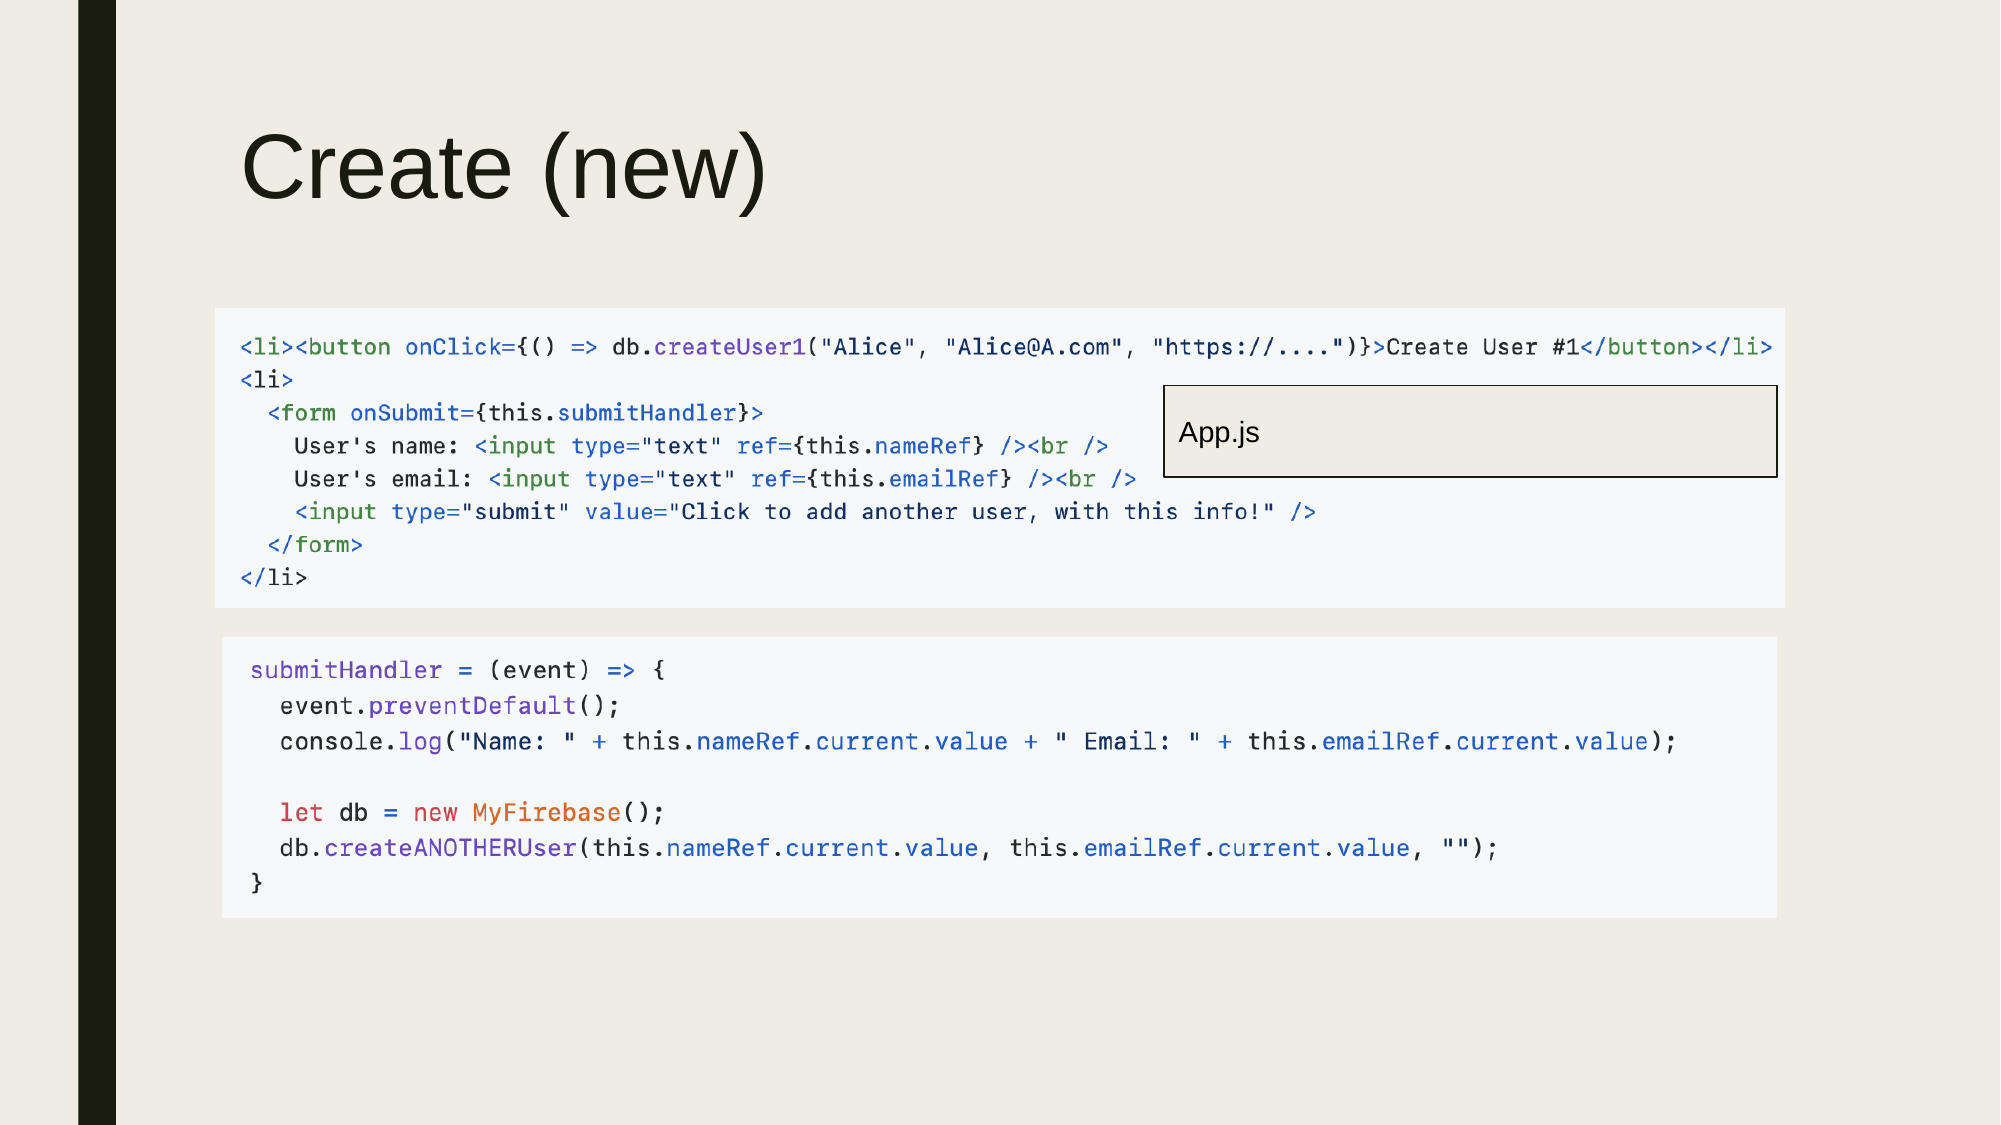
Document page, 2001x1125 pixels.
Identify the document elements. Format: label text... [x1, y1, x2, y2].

picture [215, 308, 1785, 609]
picture [222, 637, 1778, 918]
title Create (new) [225, 112, 1800, 357]
